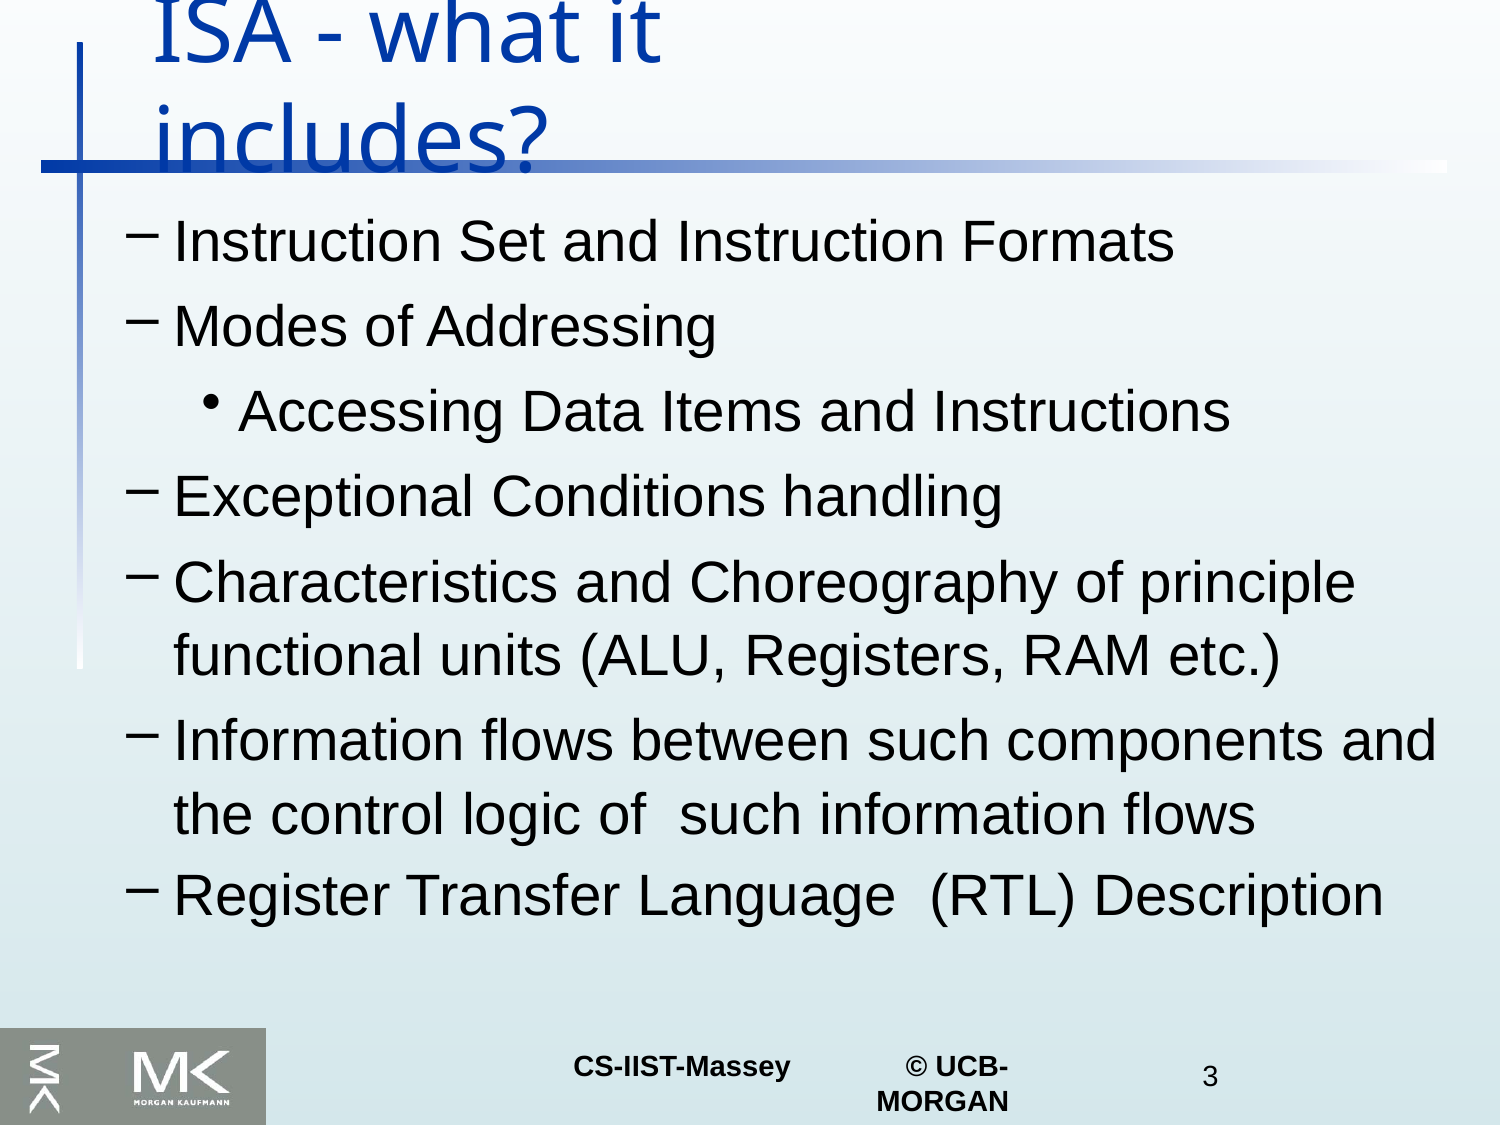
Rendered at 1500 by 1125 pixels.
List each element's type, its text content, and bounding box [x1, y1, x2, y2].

picture [0, 1028, 266, 1125]
text_box Instruction Set and Instruction Formats Modes of Addressing Accessing Data Items and Instructions Exceptional Conditions handling Characteristics and Choreography of principle functional units (ALU, Registers, RAM etc.) Information flows between such components and the control logic of such information flows Register Transfer Language (RTL) Description [36, 192, 1471, 1043]
text_box ISA - what it includes? [137, 37, 1088, 125]
slide_number 3 [1187, 1050, 1500, 1125]
footer CS-IIST-Massey © UCB-MORGAN [548, 1049, 1025, 1125]
